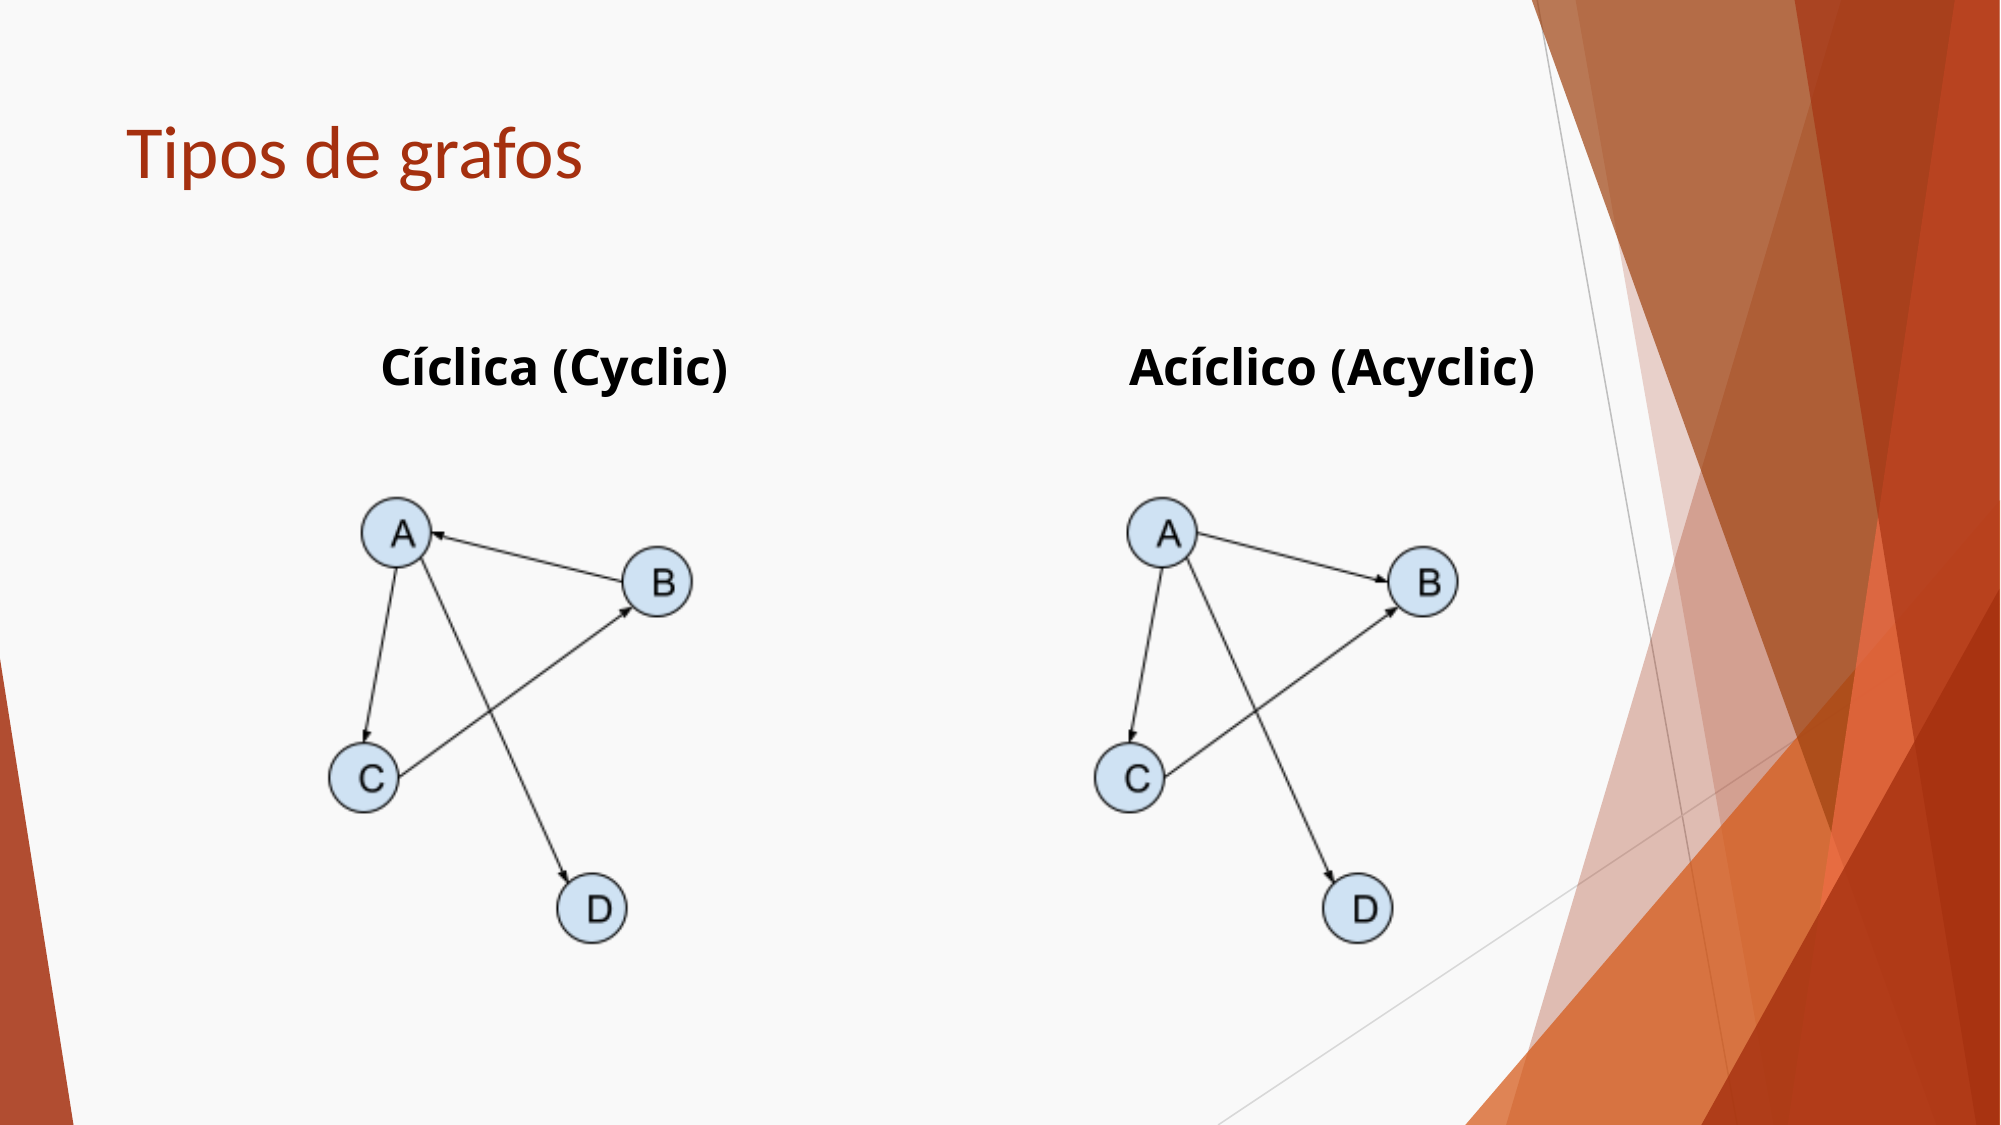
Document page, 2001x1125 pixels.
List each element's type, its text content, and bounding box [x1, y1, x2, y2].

text_box Acíclico (Acyclic) [1114, 328, 1551, 403]
title Tipos de grafos [111, 96, 1522, 313]
picture [286, 443, 1502, 973]
text_box Cíclica (Cyclic) [365, 328, 744, 403]
